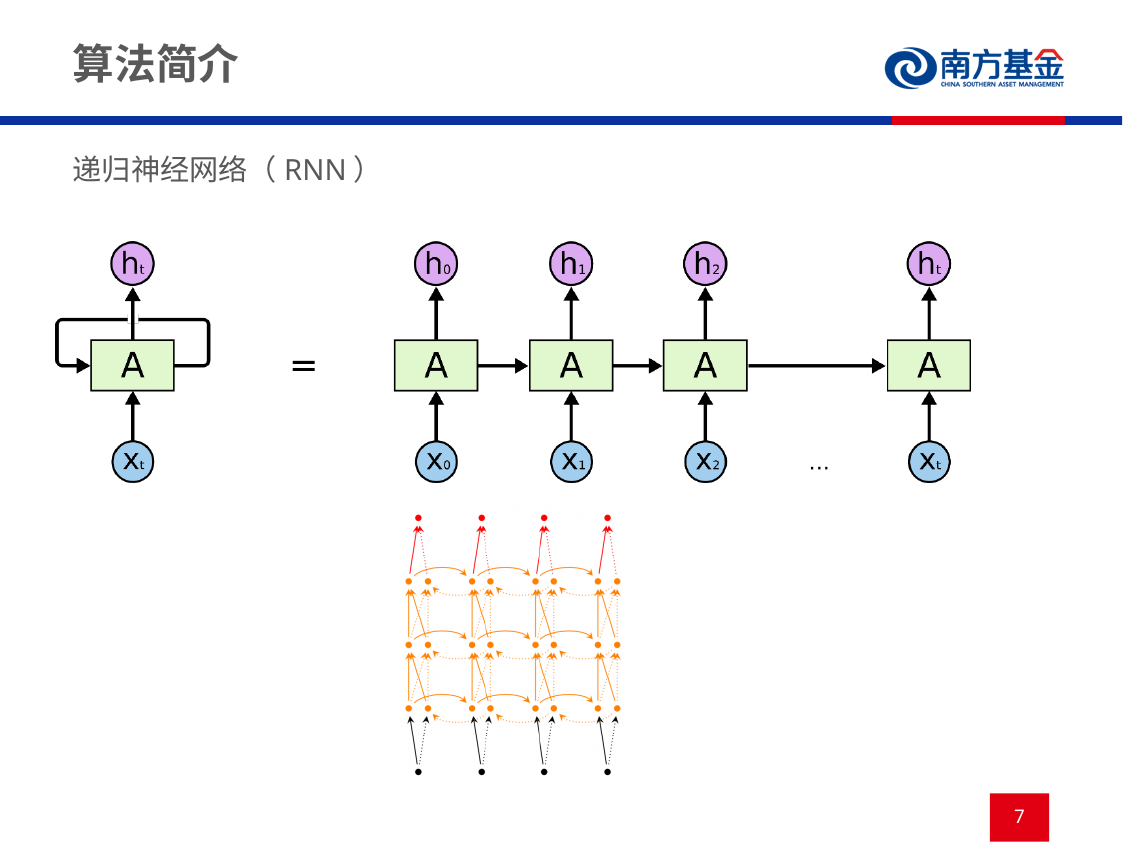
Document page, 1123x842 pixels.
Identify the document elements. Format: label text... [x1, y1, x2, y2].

text_box 递归神经网络（RNN） [57, 143, 703, 194]
picture [379, 499, 646, 794]
slide_number 7 [989, 793, 1050, 842]
title 算法简介 [57, 36, 720, 97]
picture [883, 43, 1065, 90]
picture [55, 241, 971, 483]
